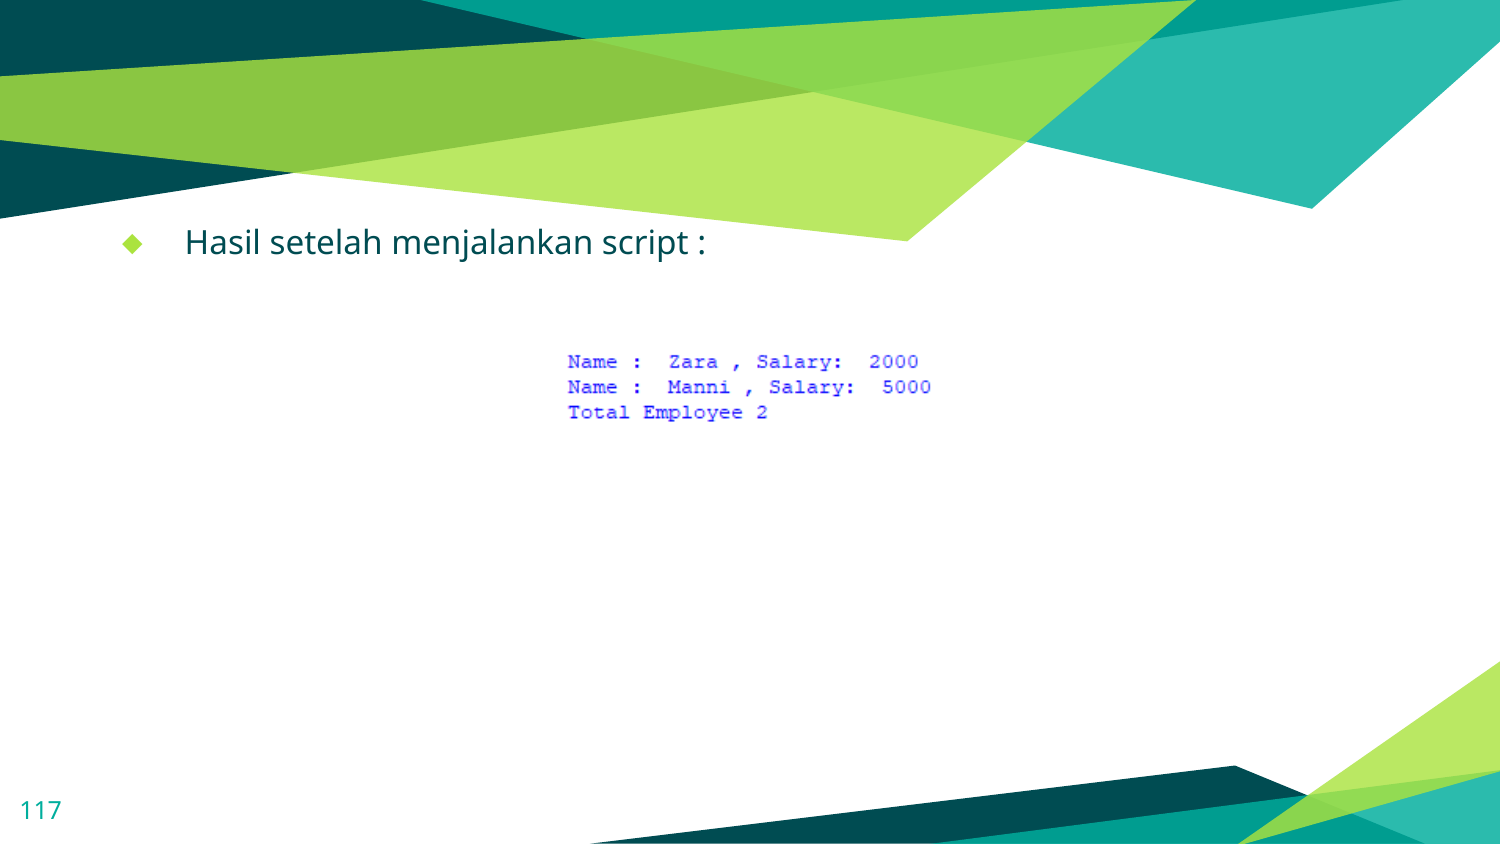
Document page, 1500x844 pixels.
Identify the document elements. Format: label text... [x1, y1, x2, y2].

picture [565, 346, 935, 425]
list Hasil setelah menjalankan script : [94, 205, 1355, 779]
slide_number 117 [4, 779, 95, 844]
